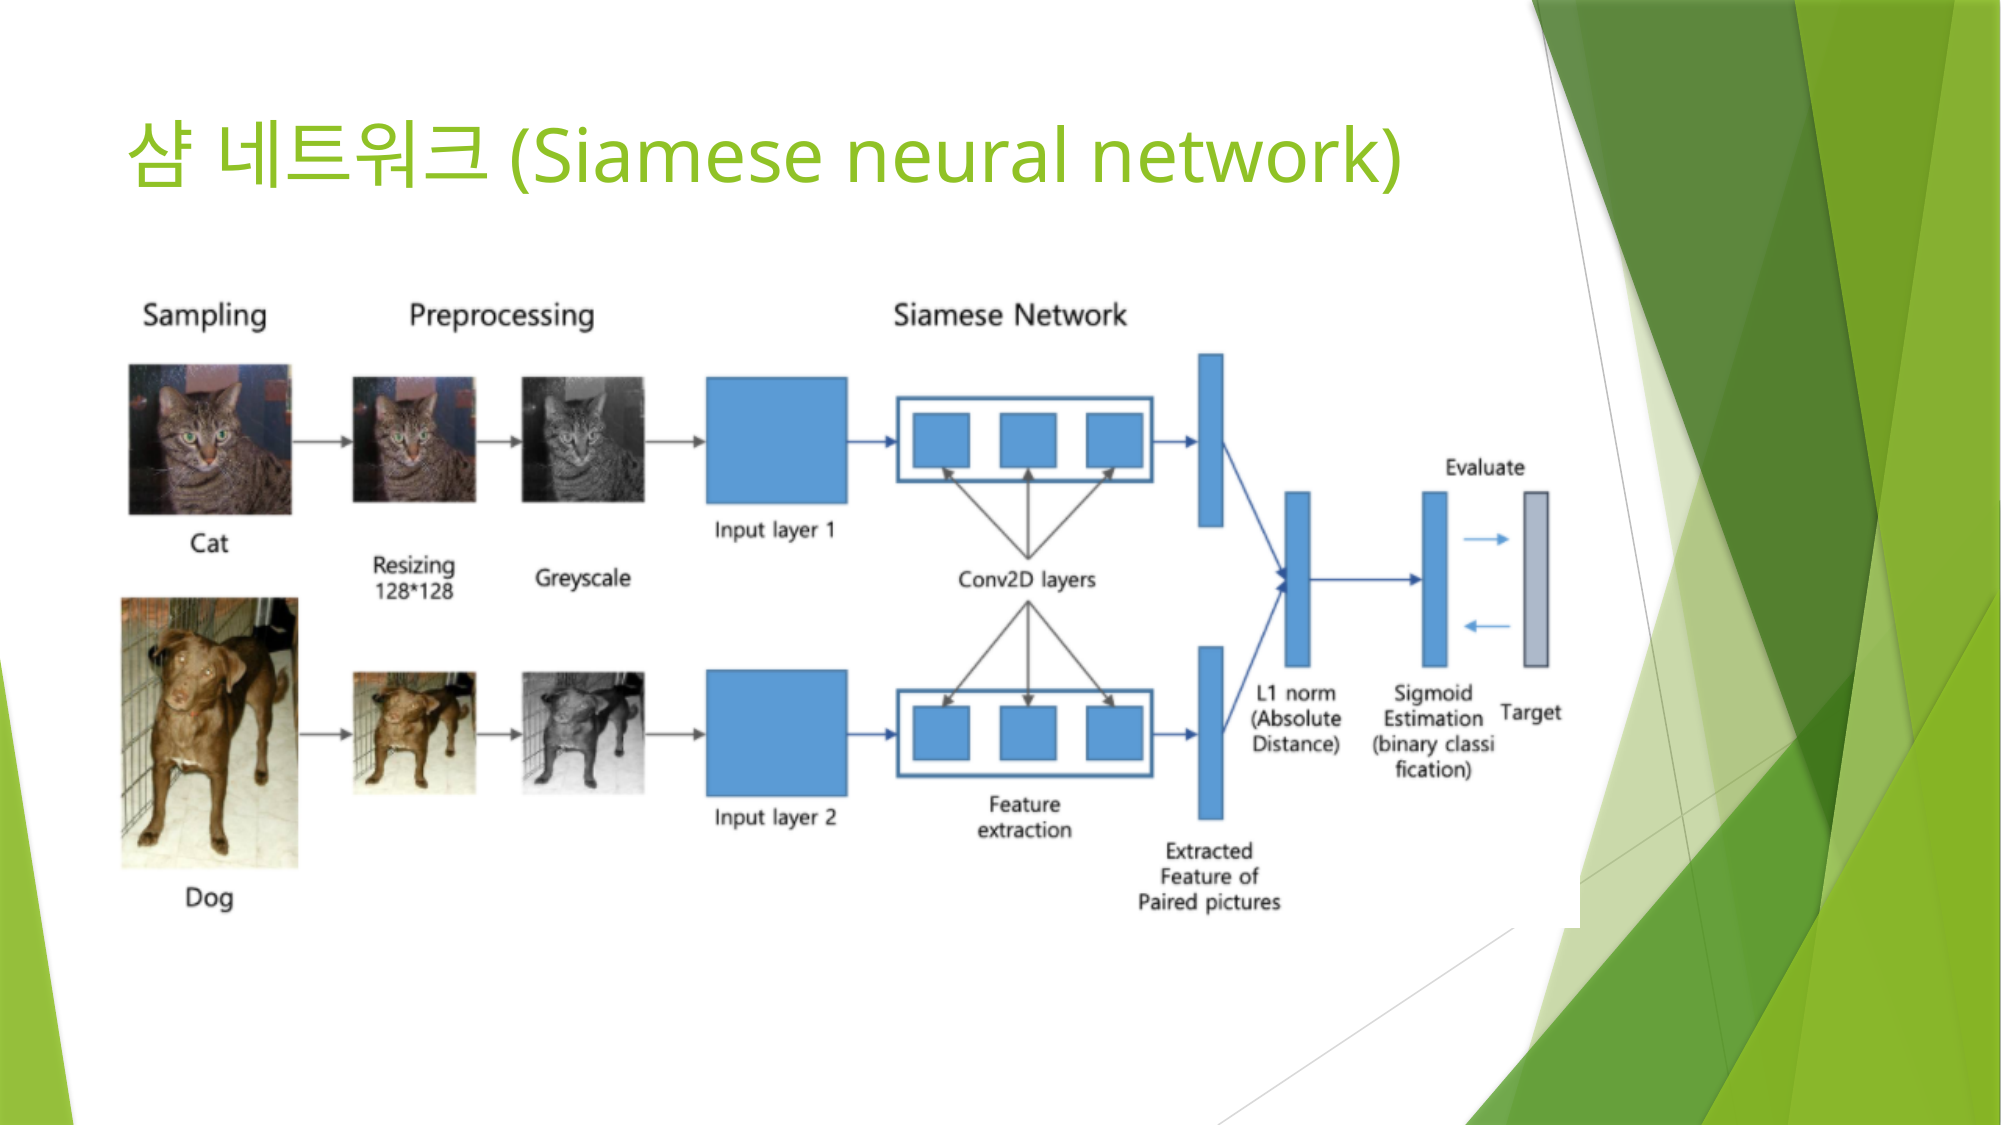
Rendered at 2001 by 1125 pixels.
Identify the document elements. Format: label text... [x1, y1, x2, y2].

picture [110, 277, 1581, 929]
text_box 샴 네트워크(Siamese neural network) [111, 99, 1522, 276]
